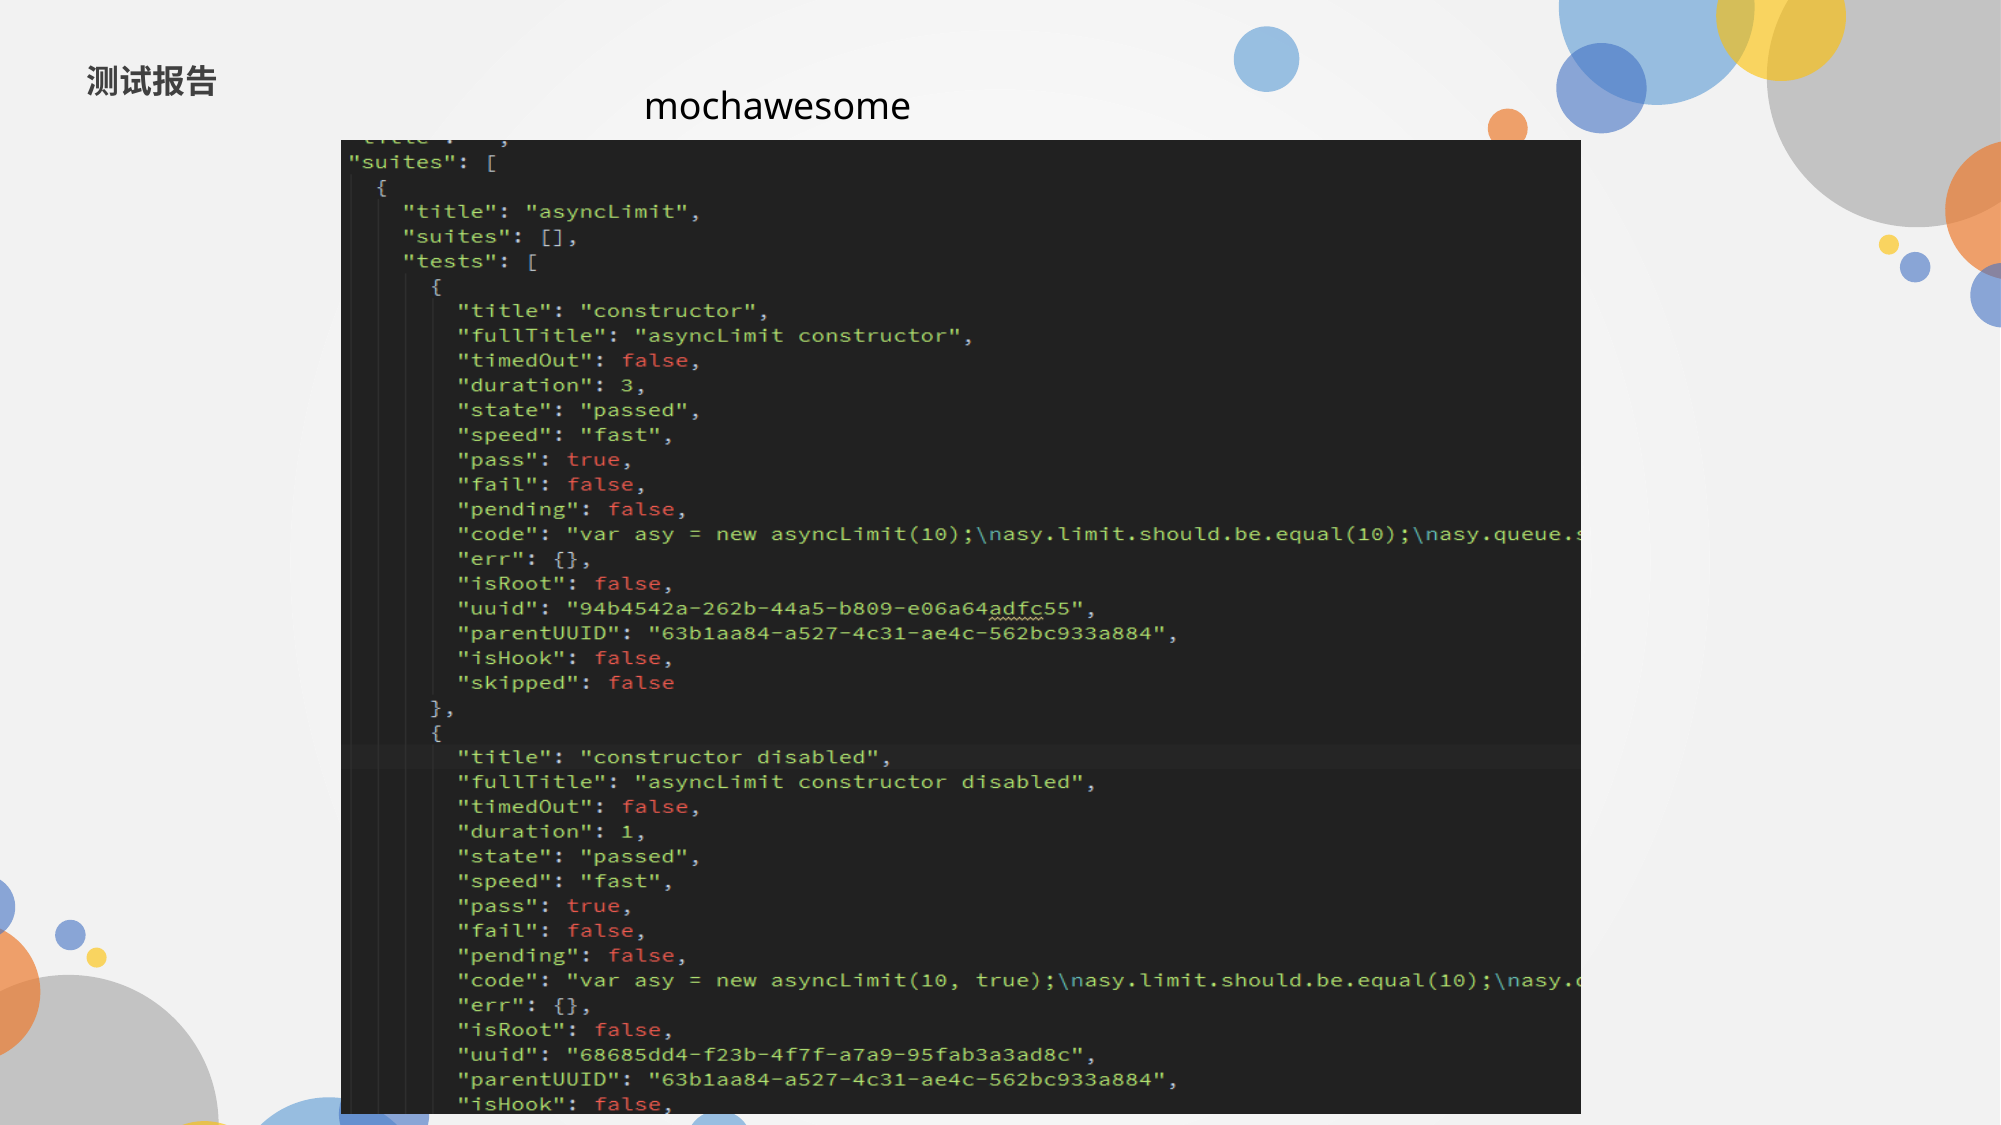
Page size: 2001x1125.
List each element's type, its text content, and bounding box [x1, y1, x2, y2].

text_box mochawesome [629, 74, 1035, 135]
list 测试报告 [71, 41, 630, 108]
picture [341, 140, 1581, 1114]
